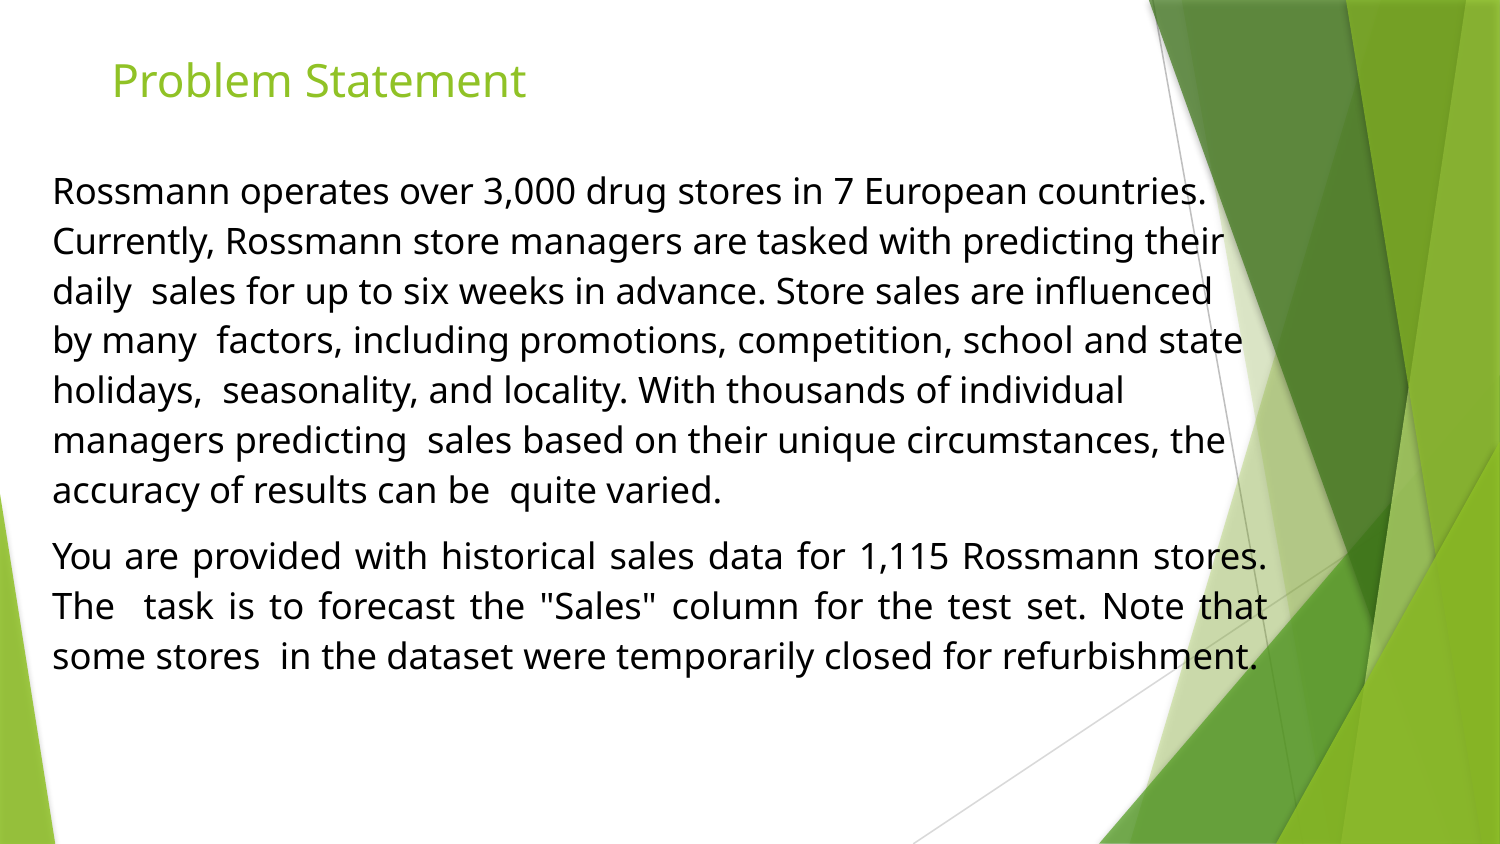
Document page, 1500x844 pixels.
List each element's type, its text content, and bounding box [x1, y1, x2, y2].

text_box Rossmann operates over 3,000 drug stores in 7 European countries. Currently, Rossmann store managers are tasked with predicting their daily sales for up to six weeks in advance. Store sales are influenced by many factors, including promotions, competition, school and state holidays, seasonality, and locality. With thousands of individual managers predicting sales based on their unique circumstances, the accuracy of results can be quite varied. You are provided with historical sales data for 1,115 Rossmann stores. The task is to forecast the "Sales" column for the test set. Note that some stores in the dataset were temporarily closed for refurbishment. [49, 159, 1269, 677]
title Problem Statement [109, 49, 800, 159]
